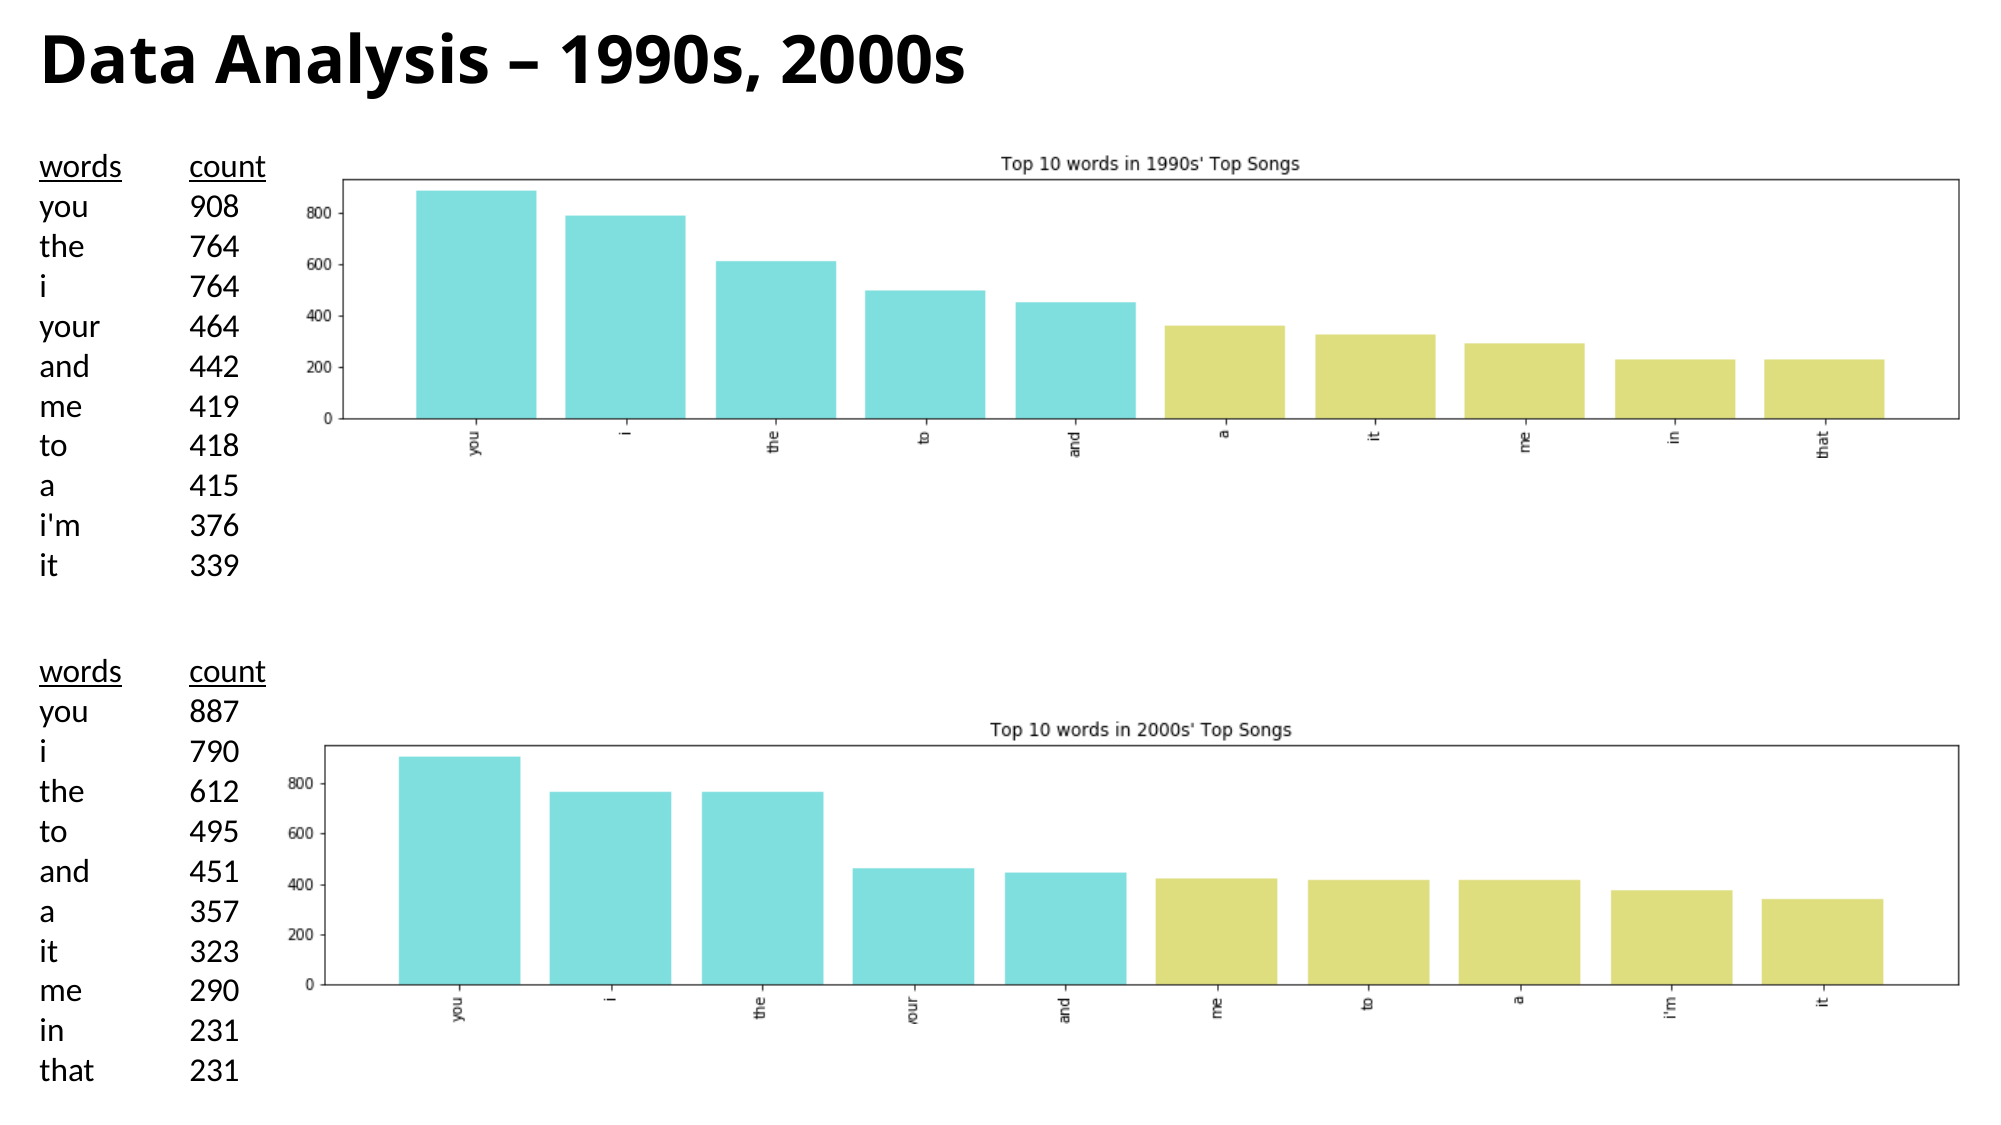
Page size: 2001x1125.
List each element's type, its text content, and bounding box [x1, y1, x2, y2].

text_box words count you 887 i 790 the 612 to 495 and 451 a 357 it 323 me 290 in 231 that 231 [24, 641, 307, 1096]
text_box words count you 908 the 764 i 764 your 464 and 442 me 419 to 418 a 415 i'm 376 it 339 [24, 136, 307, 591]
picture [61, 707, 2000, 1024]
picture [82, 141, 2000, 458]
title Data Analysis – 1990s, 2000s [24, 17, 1750, 107]
